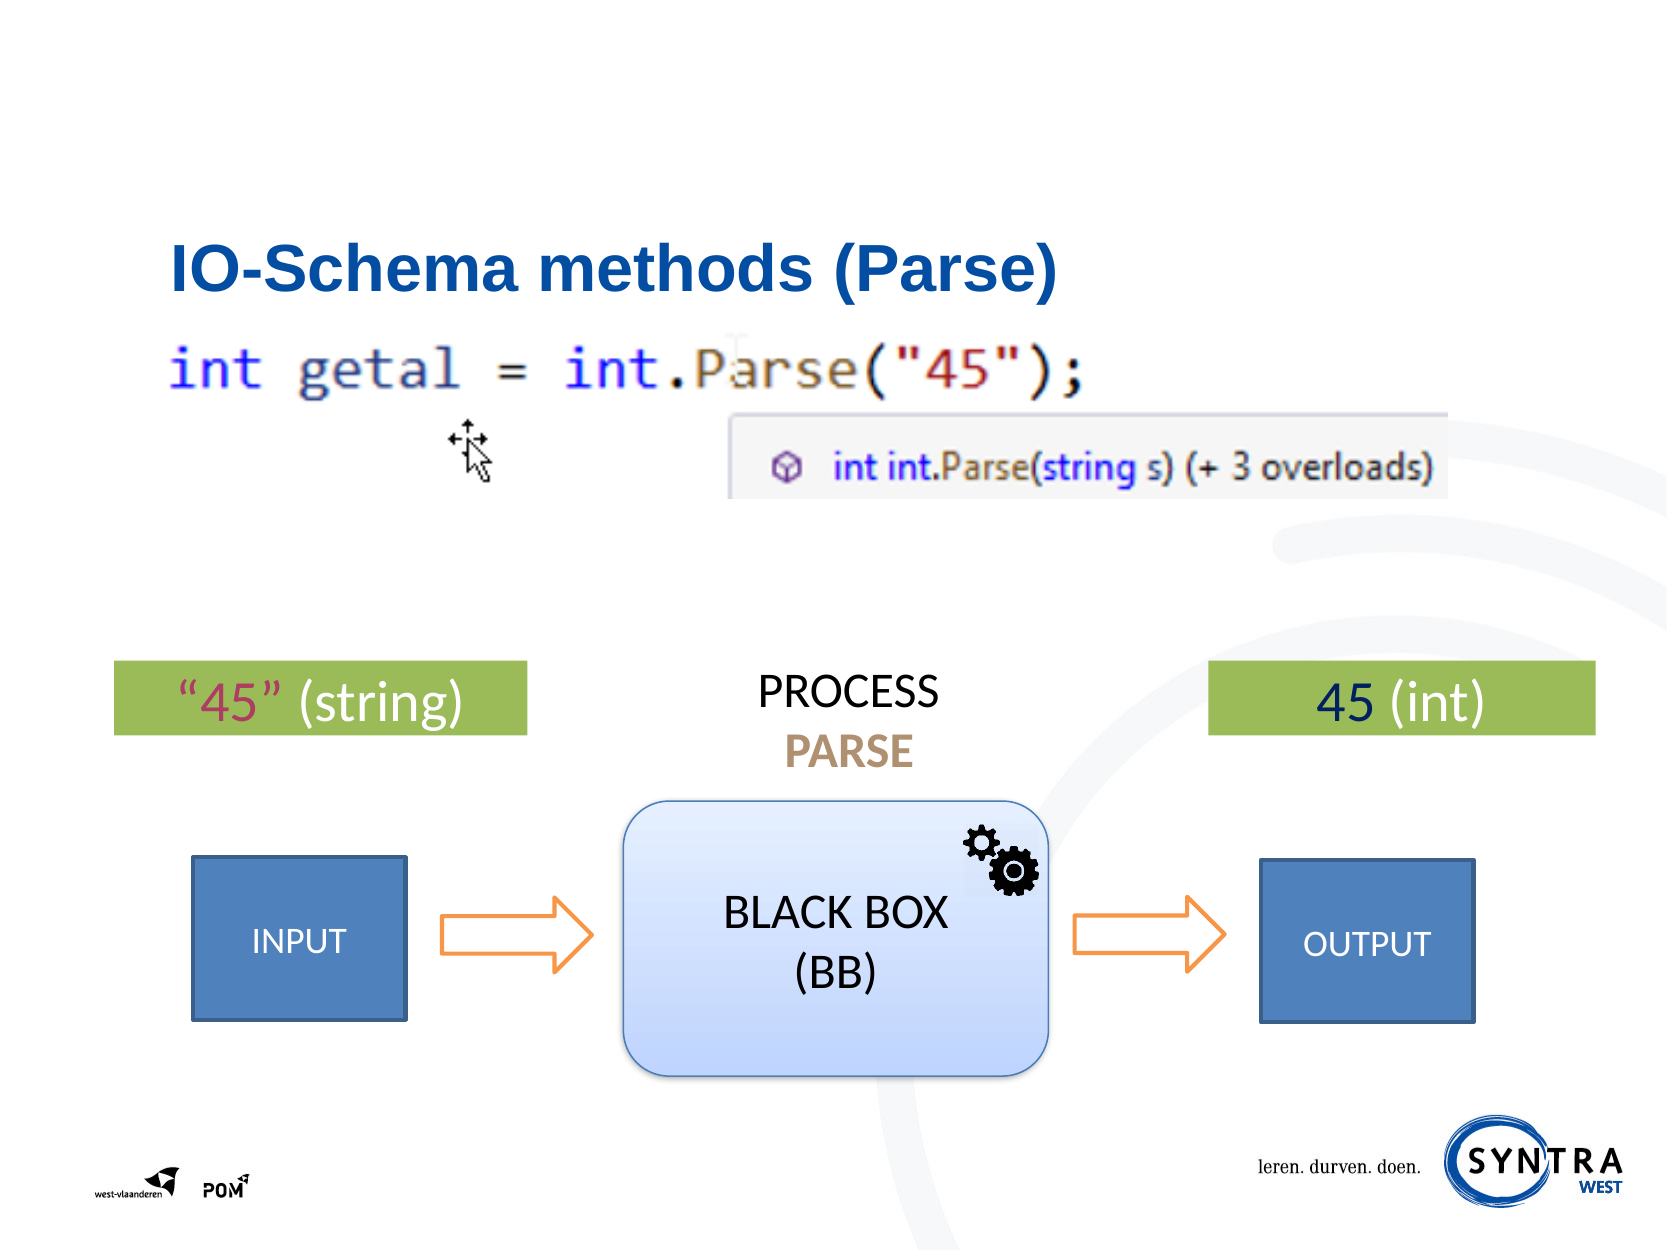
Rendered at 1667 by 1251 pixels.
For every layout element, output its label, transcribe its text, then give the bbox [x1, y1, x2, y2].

text_box 45 (int) [1478, 660, 1596, 736]
text_box “45” (string) [114, 660, 187, 736]
title IO-Schema methods (Parse) [170, 225, 1596, 300]
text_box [192, 649, 1474, 1077]
picture [0, 0, 1667, 1250]
